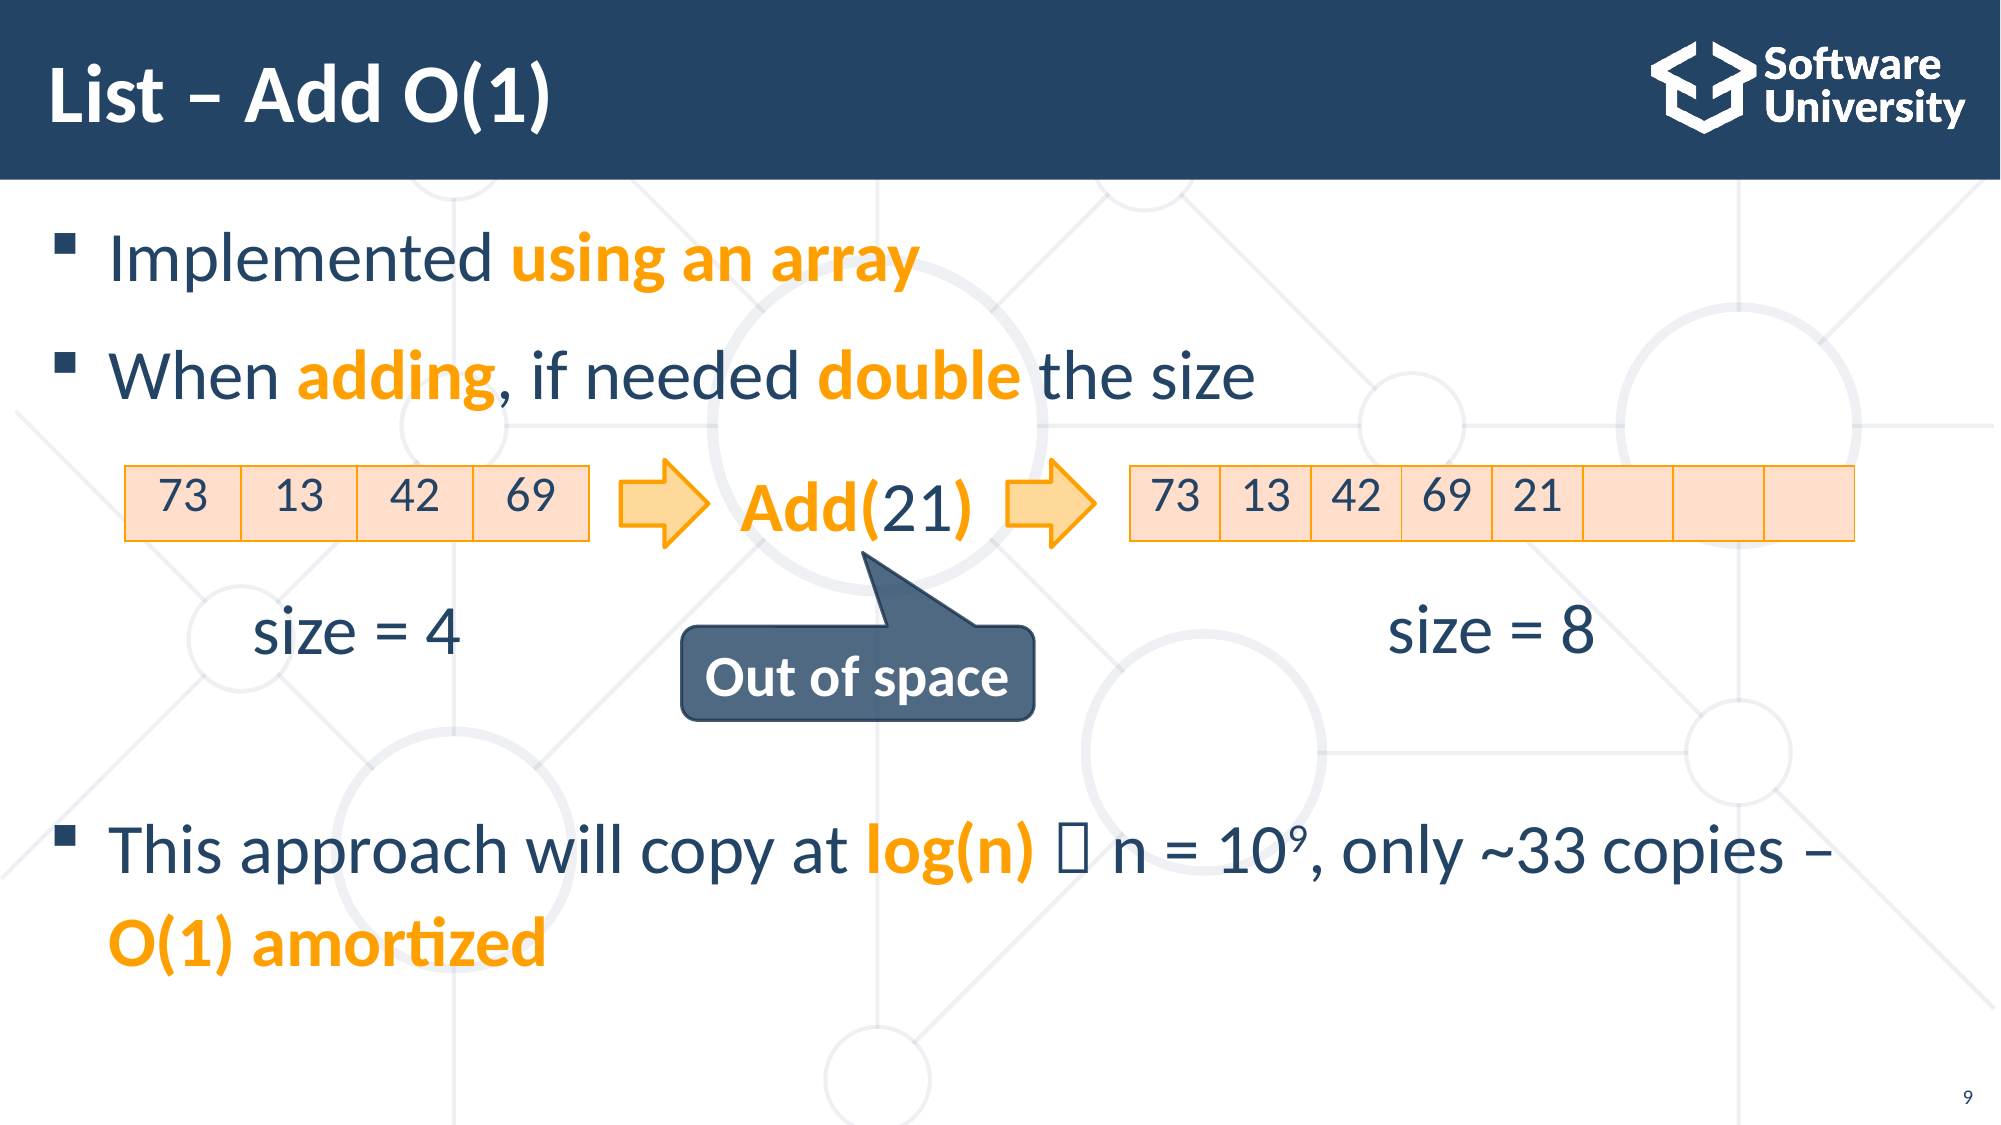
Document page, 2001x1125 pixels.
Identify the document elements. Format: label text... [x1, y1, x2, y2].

text_box Add(21) [725, 453, 991, 553]
text_box size = 4 [233, 575, 481, 676]
table_header [1584, 467, 1672, 540]
text_box [618, 457, 711, 550]
table_header 69 [474, 467, 588, 540]
text_box [1005, 457, 1098, 550]
table_header 42 [358, 467, 472, 540]
title List – Add O(1) [31, 16, 1625, 162]
slide_number 9 [1927, 1067, 1989, 1117]
table_header [1674, 467, 1763, 540]
text_box Out of space [679, 550, 1037, 723]
table_header 42 [1312, 467, 1401, 540]
table_header 73 [126, 467, 240, 540]
table_header 13 [1221, 467, 1310, 540]
table_header 69 [1402, 467, 1491, 540]
table_header [1765, 467, 1854, 540]
table_header 73 [1131, 467, 1219, 540]
list Implemented using an array When adding, if needed double the size This approach will copy at log(n)  n = 109, only ~33 copies – O(1) amortized [31, 196, 1970, 1104]
text_box size = 8 [1372, 575, 1612, 675]
table_header 21 [1493, 467, 1582, 540]
picture [1651, 41, 1966, 134]
table_header 13 [242, 467, 356, 540]
